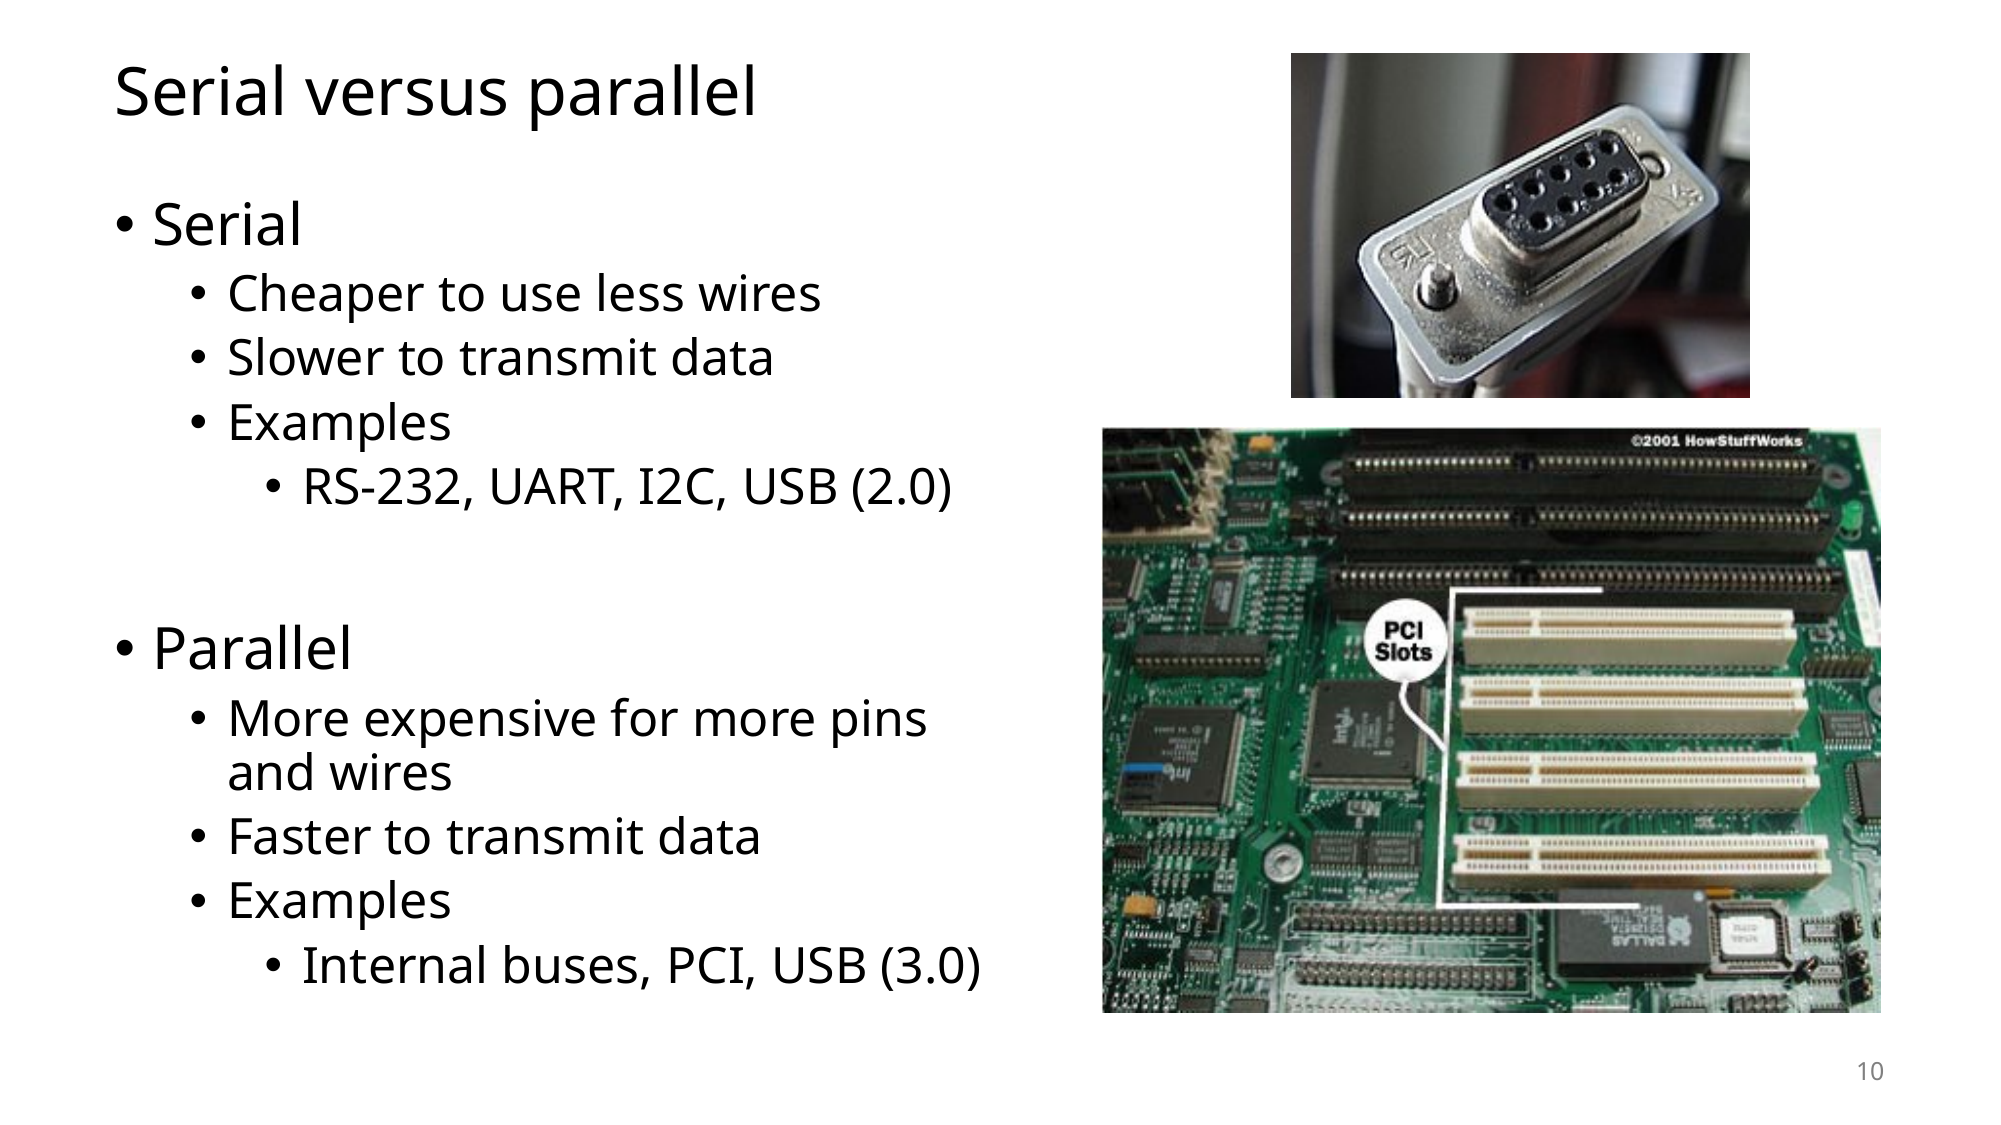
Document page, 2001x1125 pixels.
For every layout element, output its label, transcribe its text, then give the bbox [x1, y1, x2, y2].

list Serial Cheaper to use less wires Slower to transmit data Examples RS-232, UART, I2C, USB (2.0) Parallel More expensive for more pins and wires Faster to transmit data Examples Internal buses, PCI, USB (3.0) [99, 187, 1000, 1013]
picture [1291, 53, 1750, 398]
slide_number 10 [1749, 1042, 1900, 1103]
title Serial versus parallel [99, 37, 1900, 150]
picture [1101, 427, 1881, 1013]
